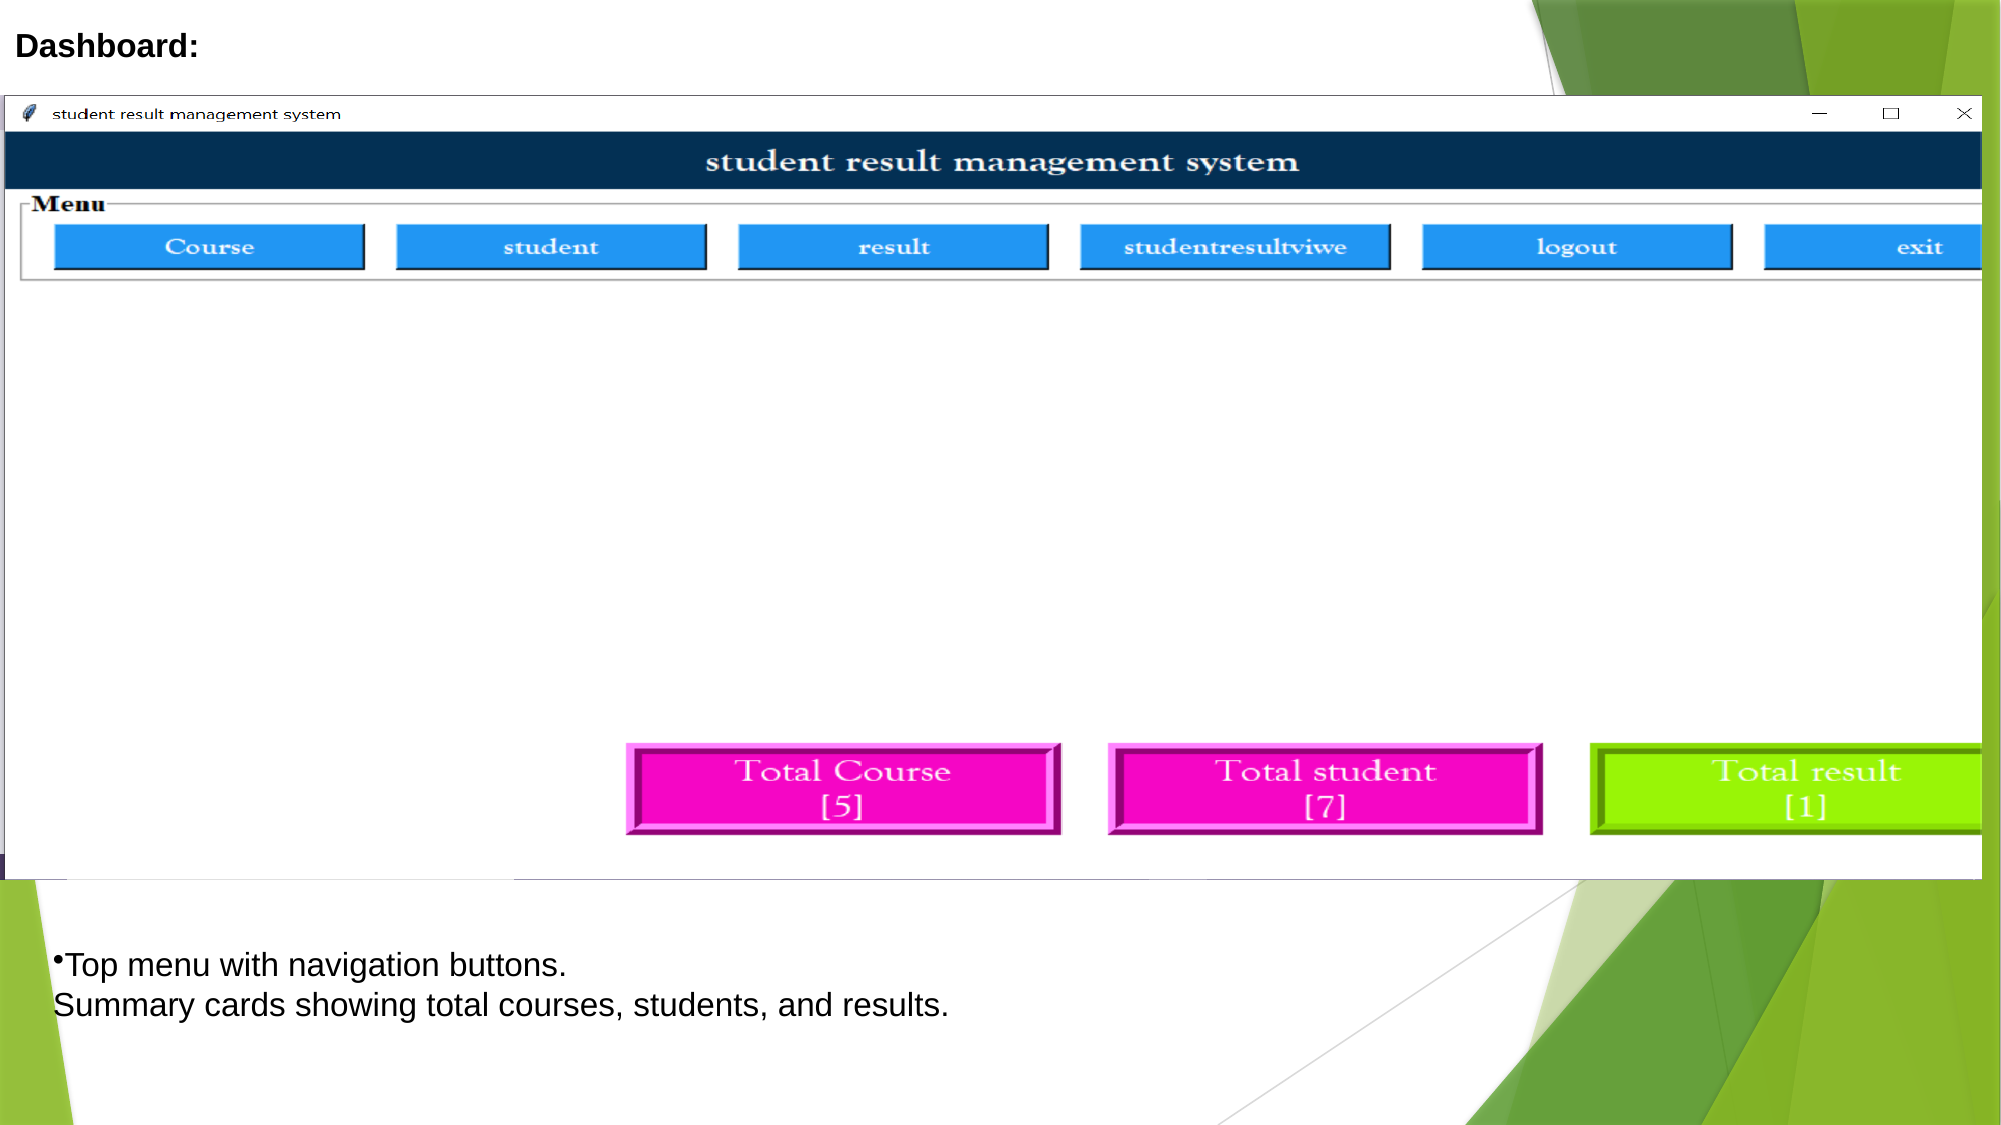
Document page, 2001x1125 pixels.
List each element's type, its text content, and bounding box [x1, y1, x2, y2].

text_box Dashboard: [0, 16, 2000, 72]
picture [0, 95, 1982, 881]
text_box Top menu with navigation buttons. Summary cards showing total courses, students, and results. [37, 916, 1982, 1031]
